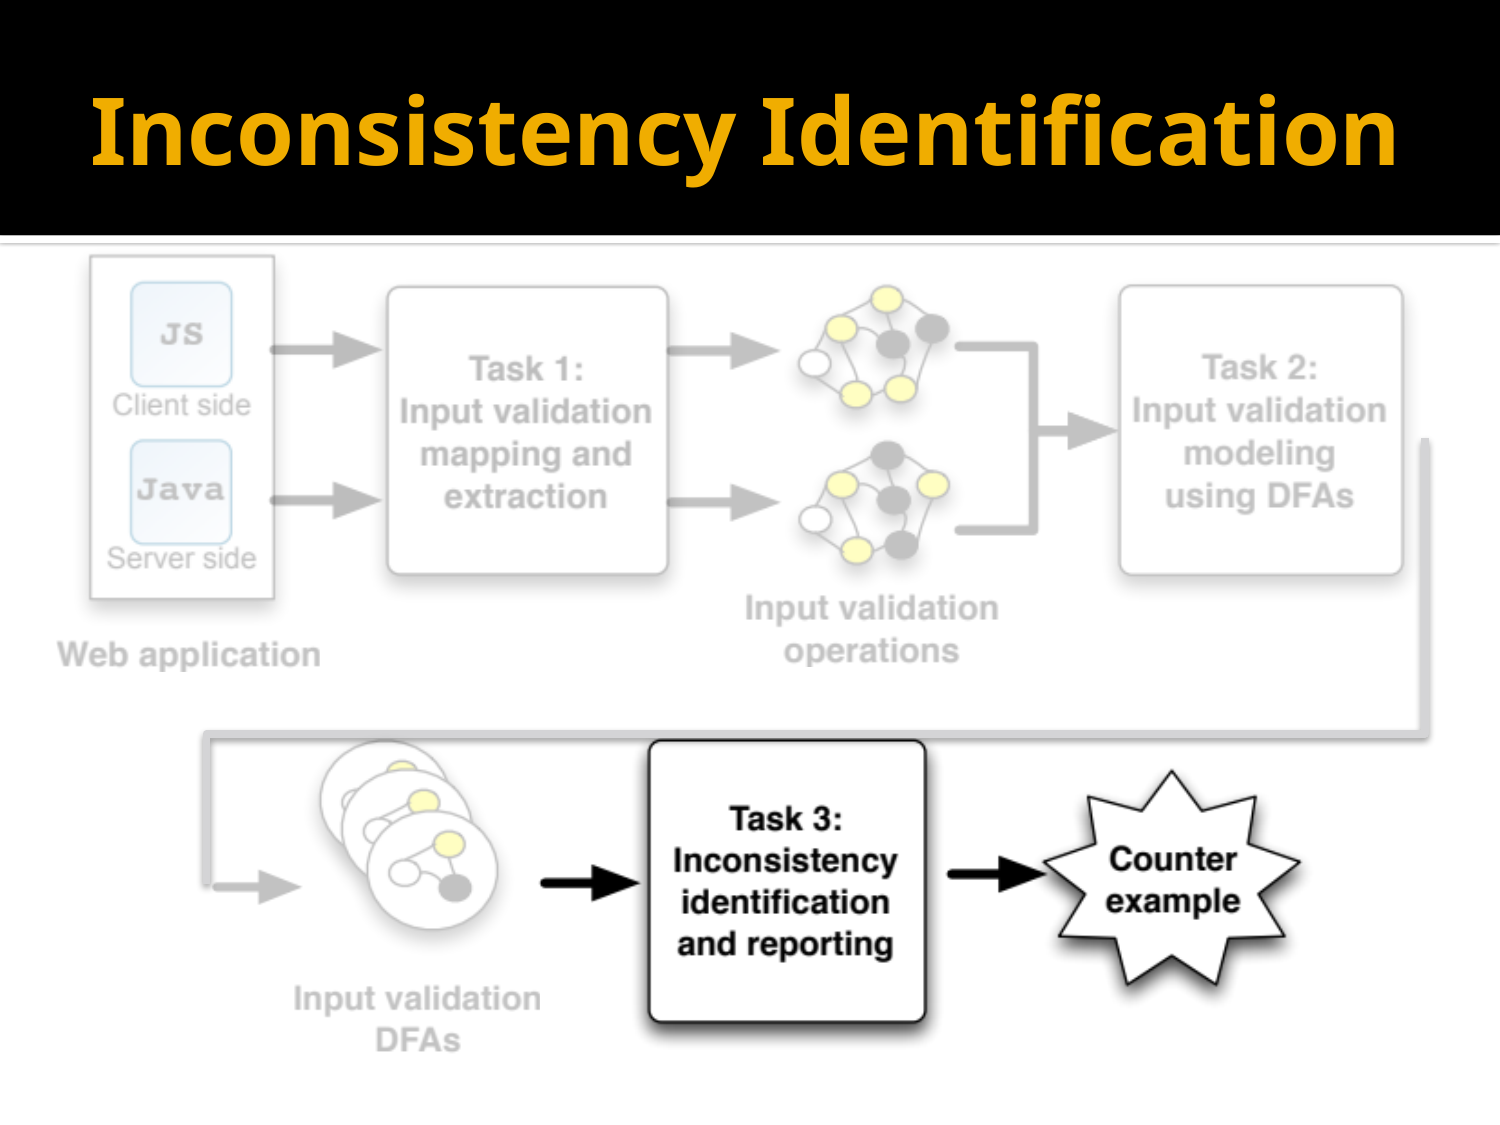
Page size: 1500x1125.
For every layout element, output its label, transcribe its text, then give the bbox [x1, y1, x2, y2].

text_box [206, 437, 1425, 1055]
title Inconsistency Identification [75, 25, 1425, 231]
picture [55, 238, 1425, 672]
